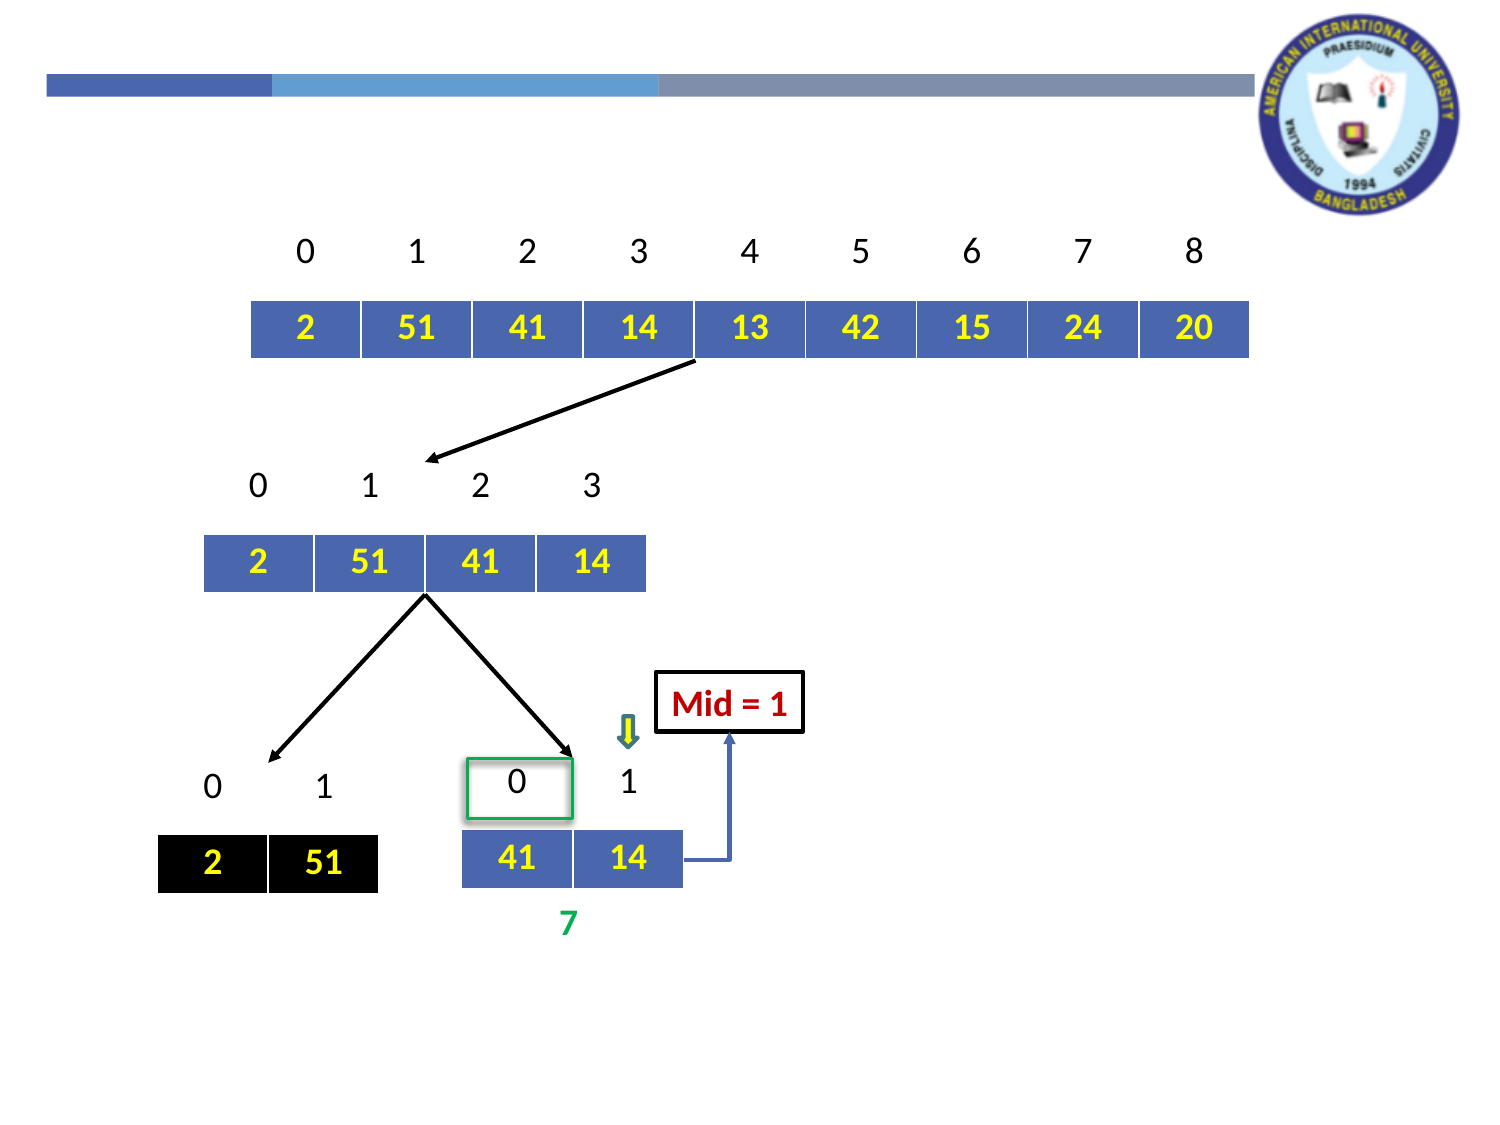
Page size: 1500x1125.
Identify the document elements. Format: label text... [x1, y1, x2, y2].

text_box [683, 731, 731, 861]
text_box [424, 594, 574, 759]
text_box 7 [544, 890, 601, 951]
table_header 8 [1139, 228, 1250, 281]
table_header 1 [314, 462, 425, 515]
text_box [467, 768, 574, 820]
table_header 15 [917, 301, 1027, 358]
table_header 2 [472, 228, 583, 281]
table_header 1 [361, 228, 472, 281]
table_header 51 [269, 835, 378, 893]
table_header 0 [157, 763, 268, 816]
table_header 7 [1028, 228, 1139, 281]
table_header 42 [806, 301, 916, 358]
table_header 0 [250, 228, 361, 281]
table_header 51 [315, 535, 424, 592]
table_header 4 [694, 228, 805, 281]
text_box Mid = 1 [654, 670, 805, 734]
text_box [424, 360, 697, 463]
picture [1254, 9, 1465, 221]
table_header 14 [574, 830, 683, 888]
table_header 3 [583, 228, 694, 281]
table_header 6 [916, 228, 1028, 281]
table_header 24 [1028, 301, 1138, 358]
table_header 13 [695, 301, 805, 358]
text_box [267, 594, 418, 764]
table_header 2 [251, 301, 360, 358]
table_header 1 [578, 758, 675, 811]
table_header 2 [158, 835, 267, 893]
table_header 3 [536, 475, 647, 515]
table_header 41 [473, 301, 582, 358]
table_header 0 [203, 462, 314, 515]
table_header 20 [1140, 301, 1249, 358]
table_header 5 [805, 228, 916, 281]
table_header 51 [362, 301, 471, 358]
table_header 14 [584, 301, 693, 358]
text_box [616, 714, 640, 750]
table_header 41 [426, 535, 535, 592]
table_header 1 [268, 775, 379, 816]
table_header 2 [425, 475, 536, 515]
table_header 41 [462, 830, 572, 888]
table_header 14 [537, 535, 646, 592]
table_header 2 [204, 535, 313, 592]
